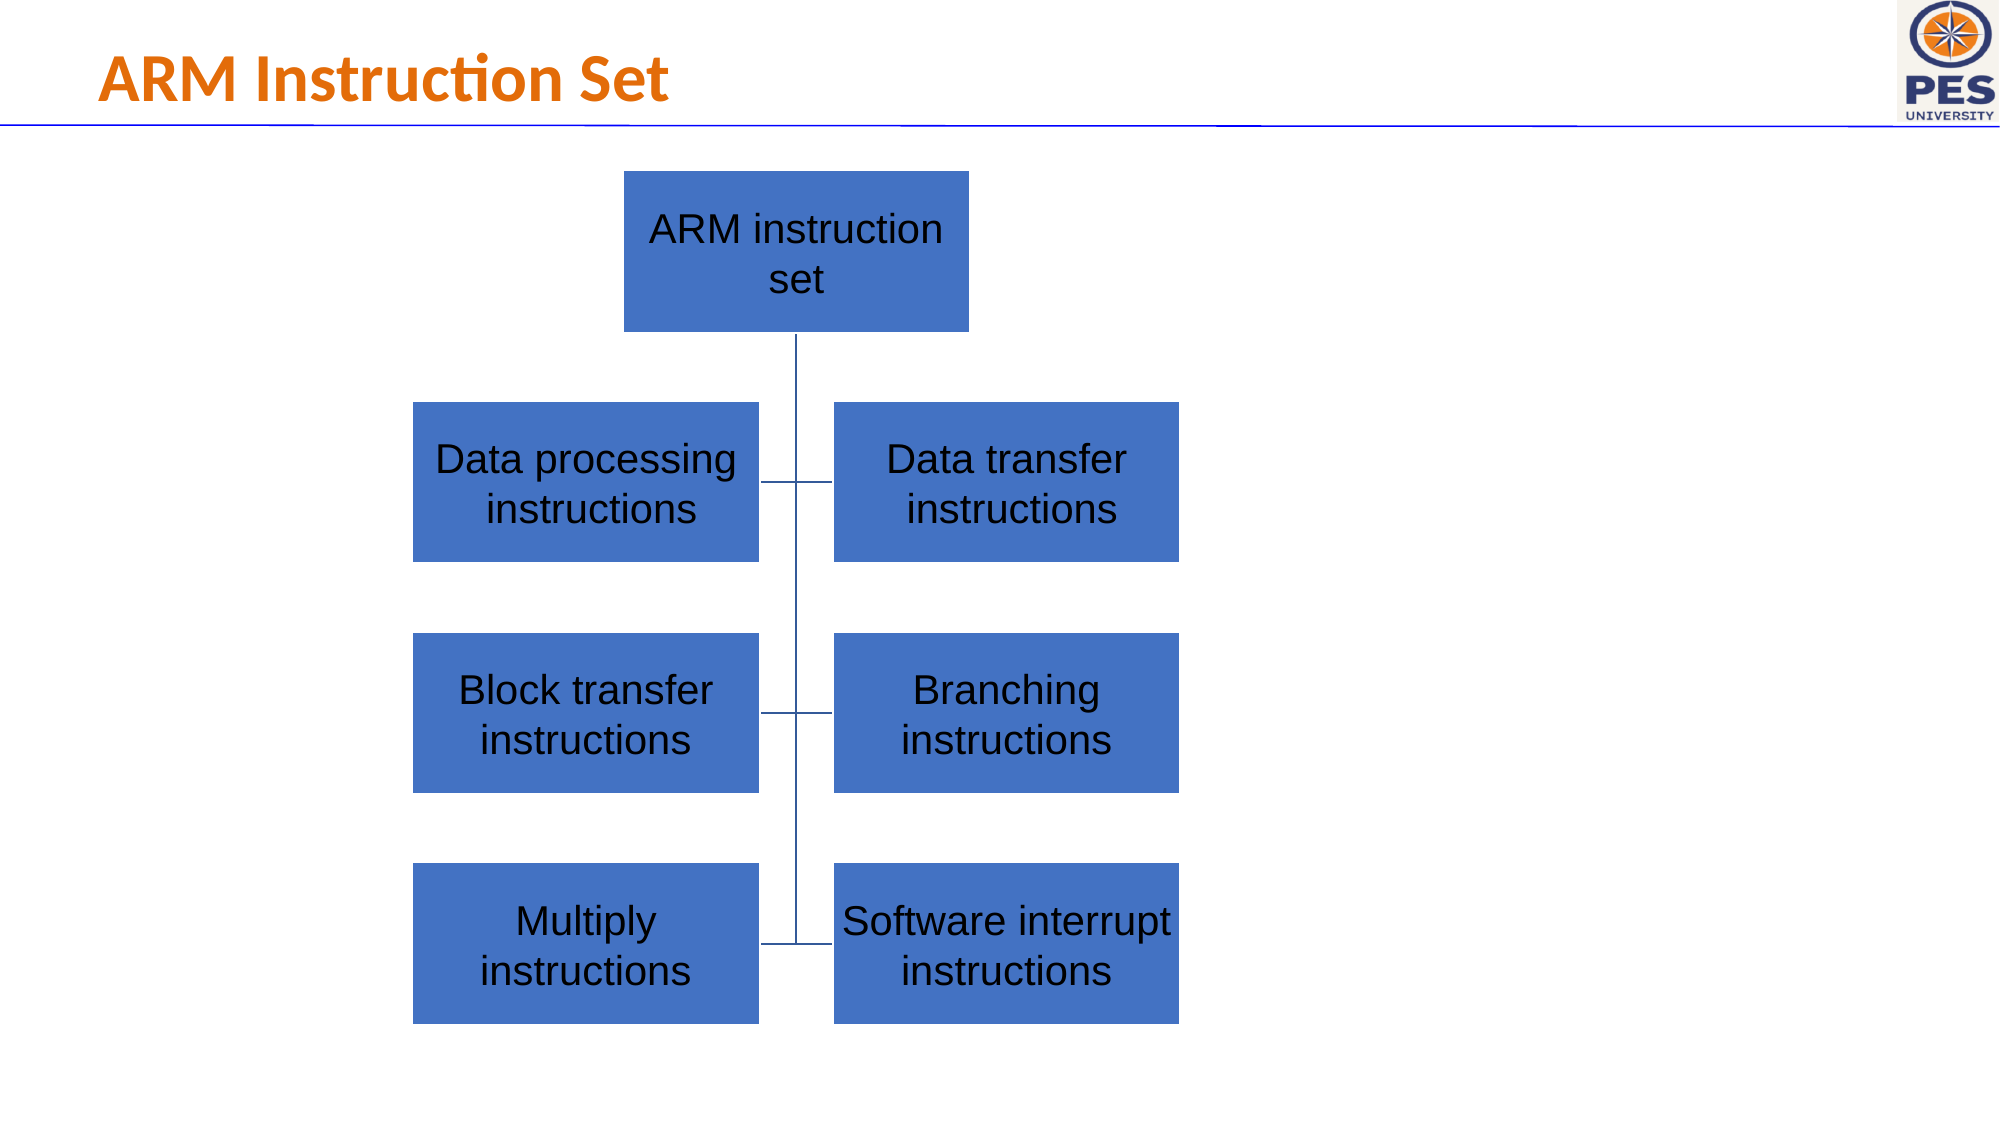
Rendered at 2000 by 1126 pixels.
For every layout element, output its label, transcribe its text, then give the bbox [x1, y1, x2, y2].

picture [1897, 0, 2000, 122]
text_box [411, 169, 1181, 1026]
text_box ARM Instruction Set [83, 25, 985, 122]
